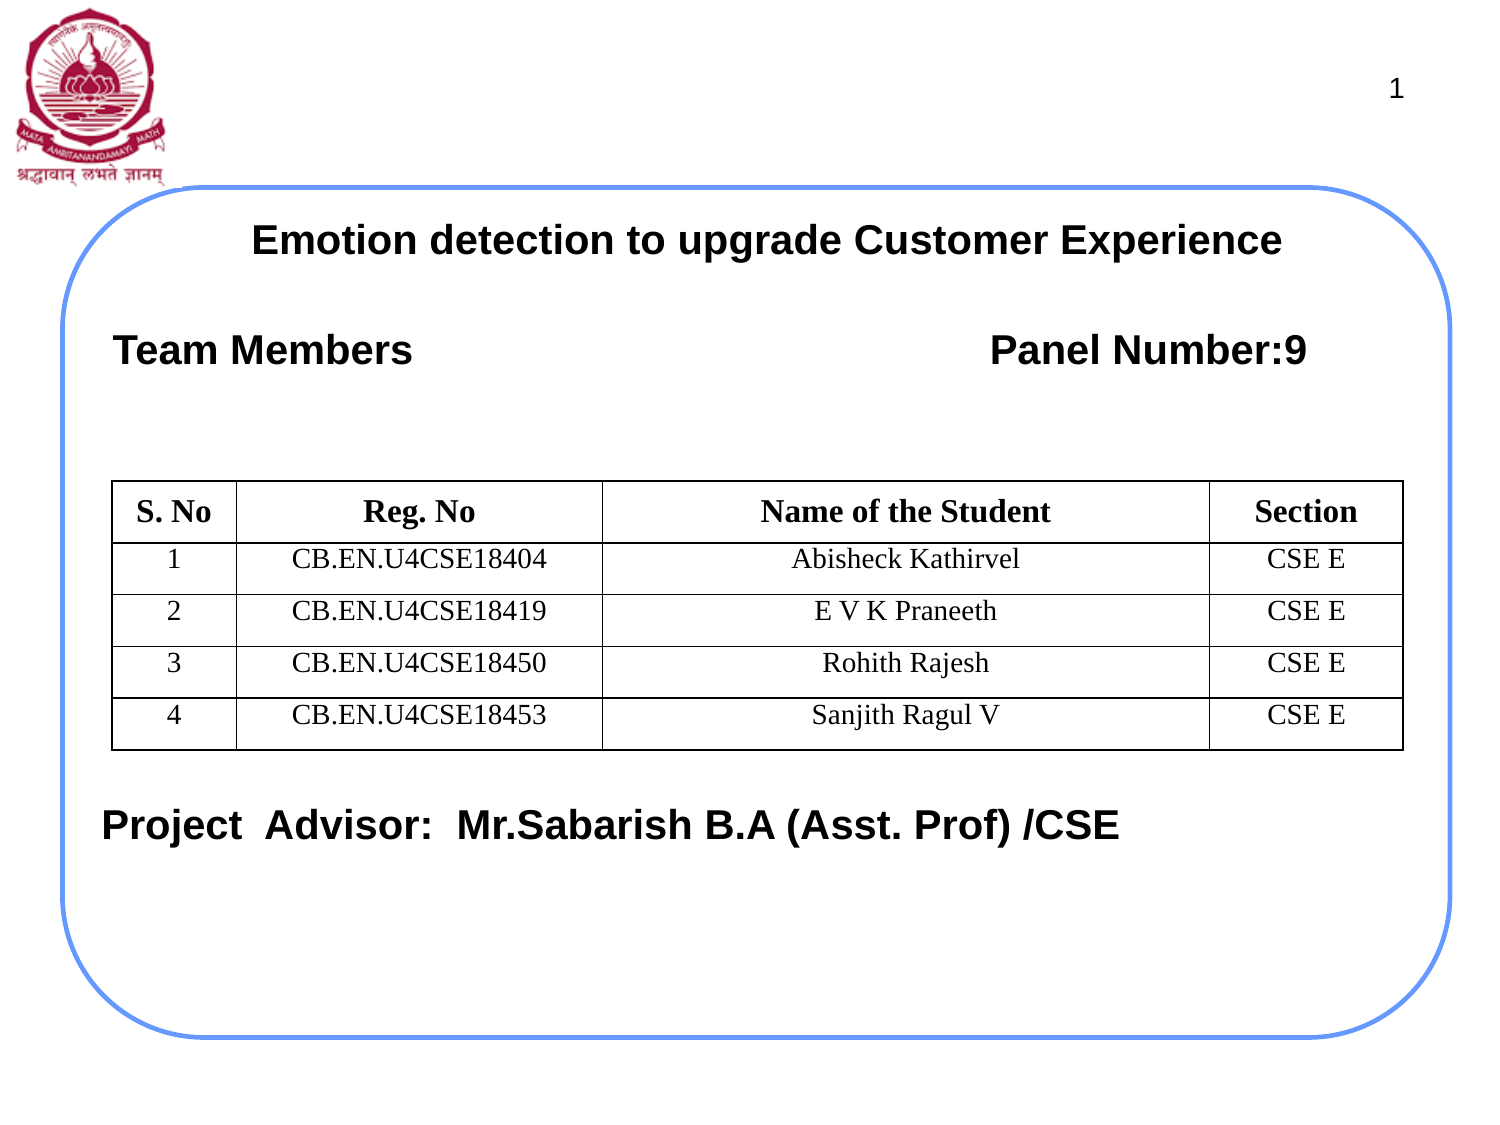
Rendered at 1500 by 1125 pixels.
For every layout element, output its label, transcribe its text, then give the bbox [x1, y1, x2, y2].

slide_number 1 [1380, 61, 1414, 114]
picture [0, 6, 182, 188]
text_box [74, 324, 1404, 947]
title [124, 161, 1388, 313]
text_box Emotion detection to upgrade Customer Experience [204, 200, 1330, 276]
